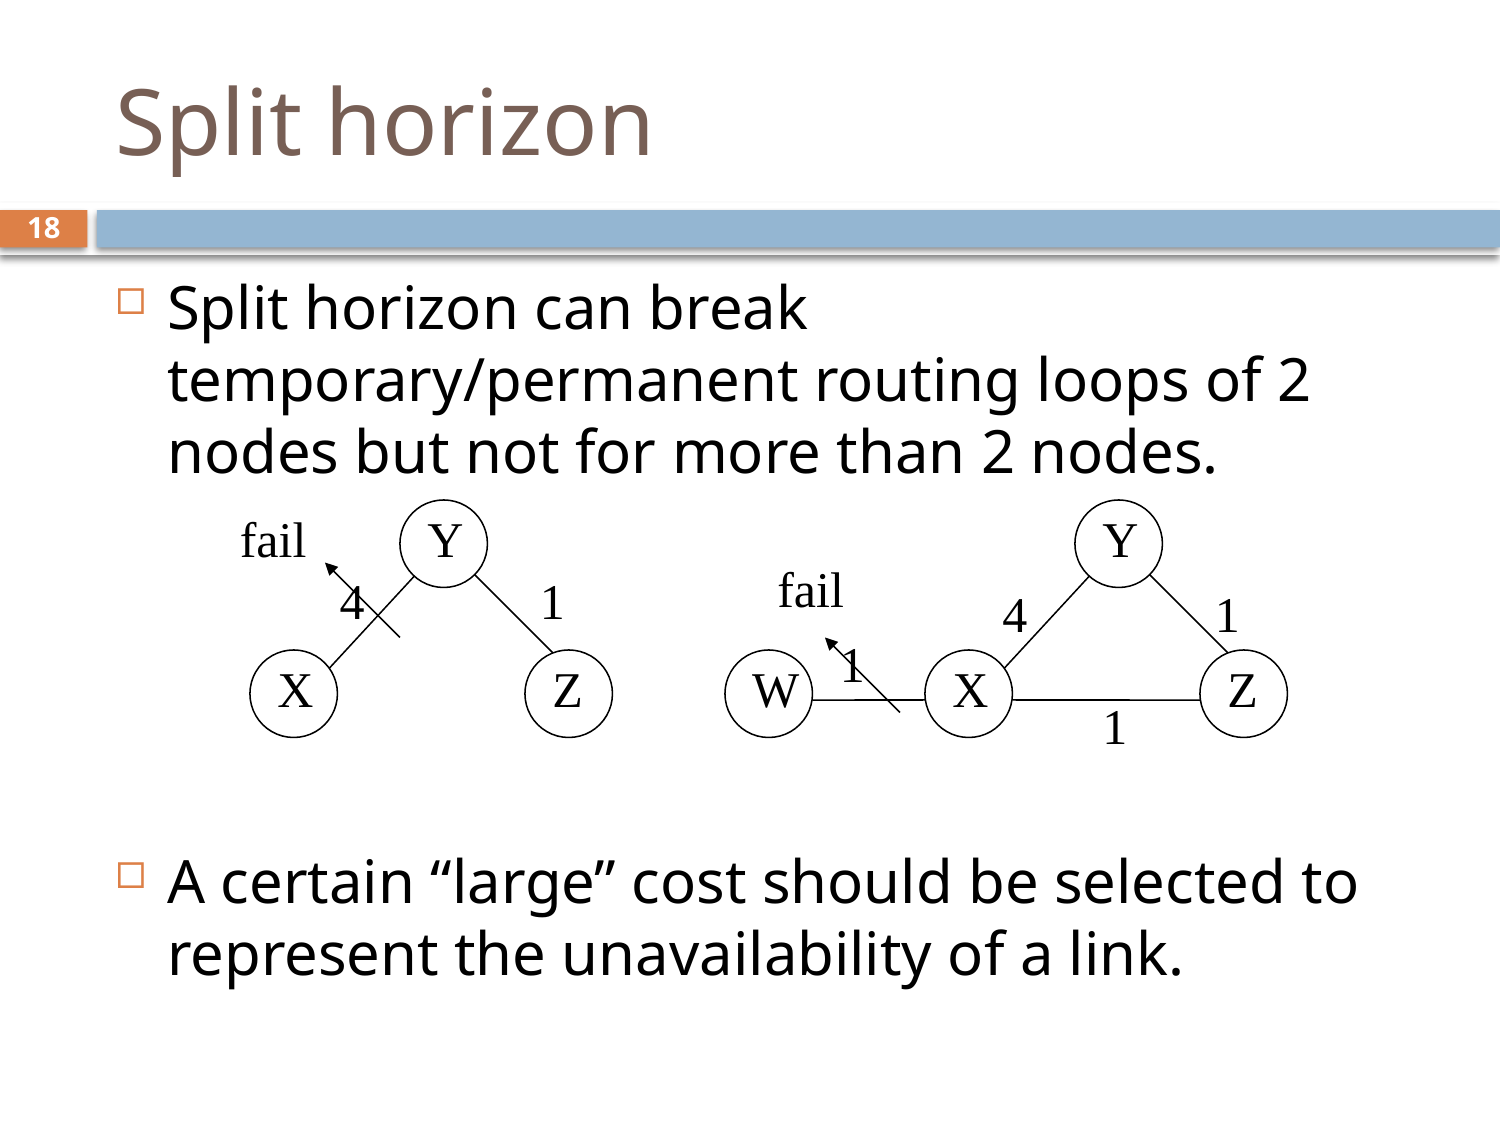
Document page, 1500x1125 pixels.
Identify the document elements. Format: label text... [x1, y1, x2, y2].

text_box [399, 513, 412, 574]
text_box Z [1212, 649, 1288, 725]
text_box X [262, 649, 338, 725]
text_box [249, 663, 262, 724]
text_box 1 [1199, 574, 1275, 650]
text_box W [737, 649, 813, 725]
text_box [724, 663, 737, 724]
text_box [263, 725, 325, 738]
text_box [938, 725, 1000, 738]
text_box Y [412, 499, 488, 575]
text_box [524, 663, 537, 724]
text_box [1088, 575, 1150, 588]
text_box Z [537, 649, 613, 725]
slide_number 18 [0, 208, 88, 249]
text_box [738, 725, 800, 738]
text_box 1 [1087, 687, 1163, 763]
text_box fail [225, 499, 350, 575]
title Split horizon [100, 37, 1438, 200]
text_box fail [762, 549, 888, 625]
text_box [1074, 513, 1087, 574]
text_box [413, 575, 475, 588]
text_box [825, 637, 888, 700]
text_box 4 [324, 575, 399, 638]
text_box [1199, 663, 1212, 724]
text_box [1213, 725, 1275, 738]
text_box Y [1087, 499, 1163, 575]
text_box [538, 725, 600, 738]
list Split horizon can break temporary/permanent routing loops of 2 nodes but not for more than 2 nodes. A certain “large” cost should be selected to represent the unavailability of a link. [100, 262, 1438, 1000]
text_box X [937, 649, 1013, 725]
text_box 1 [524, 562, 600, 638]
text_box 4 [987, 574, 1063, 650]
text_box [924, 663, 937, 724]
text_box 1 [824, 624, 900, 700]
text_box 4 [339, 562, 400, 636]
